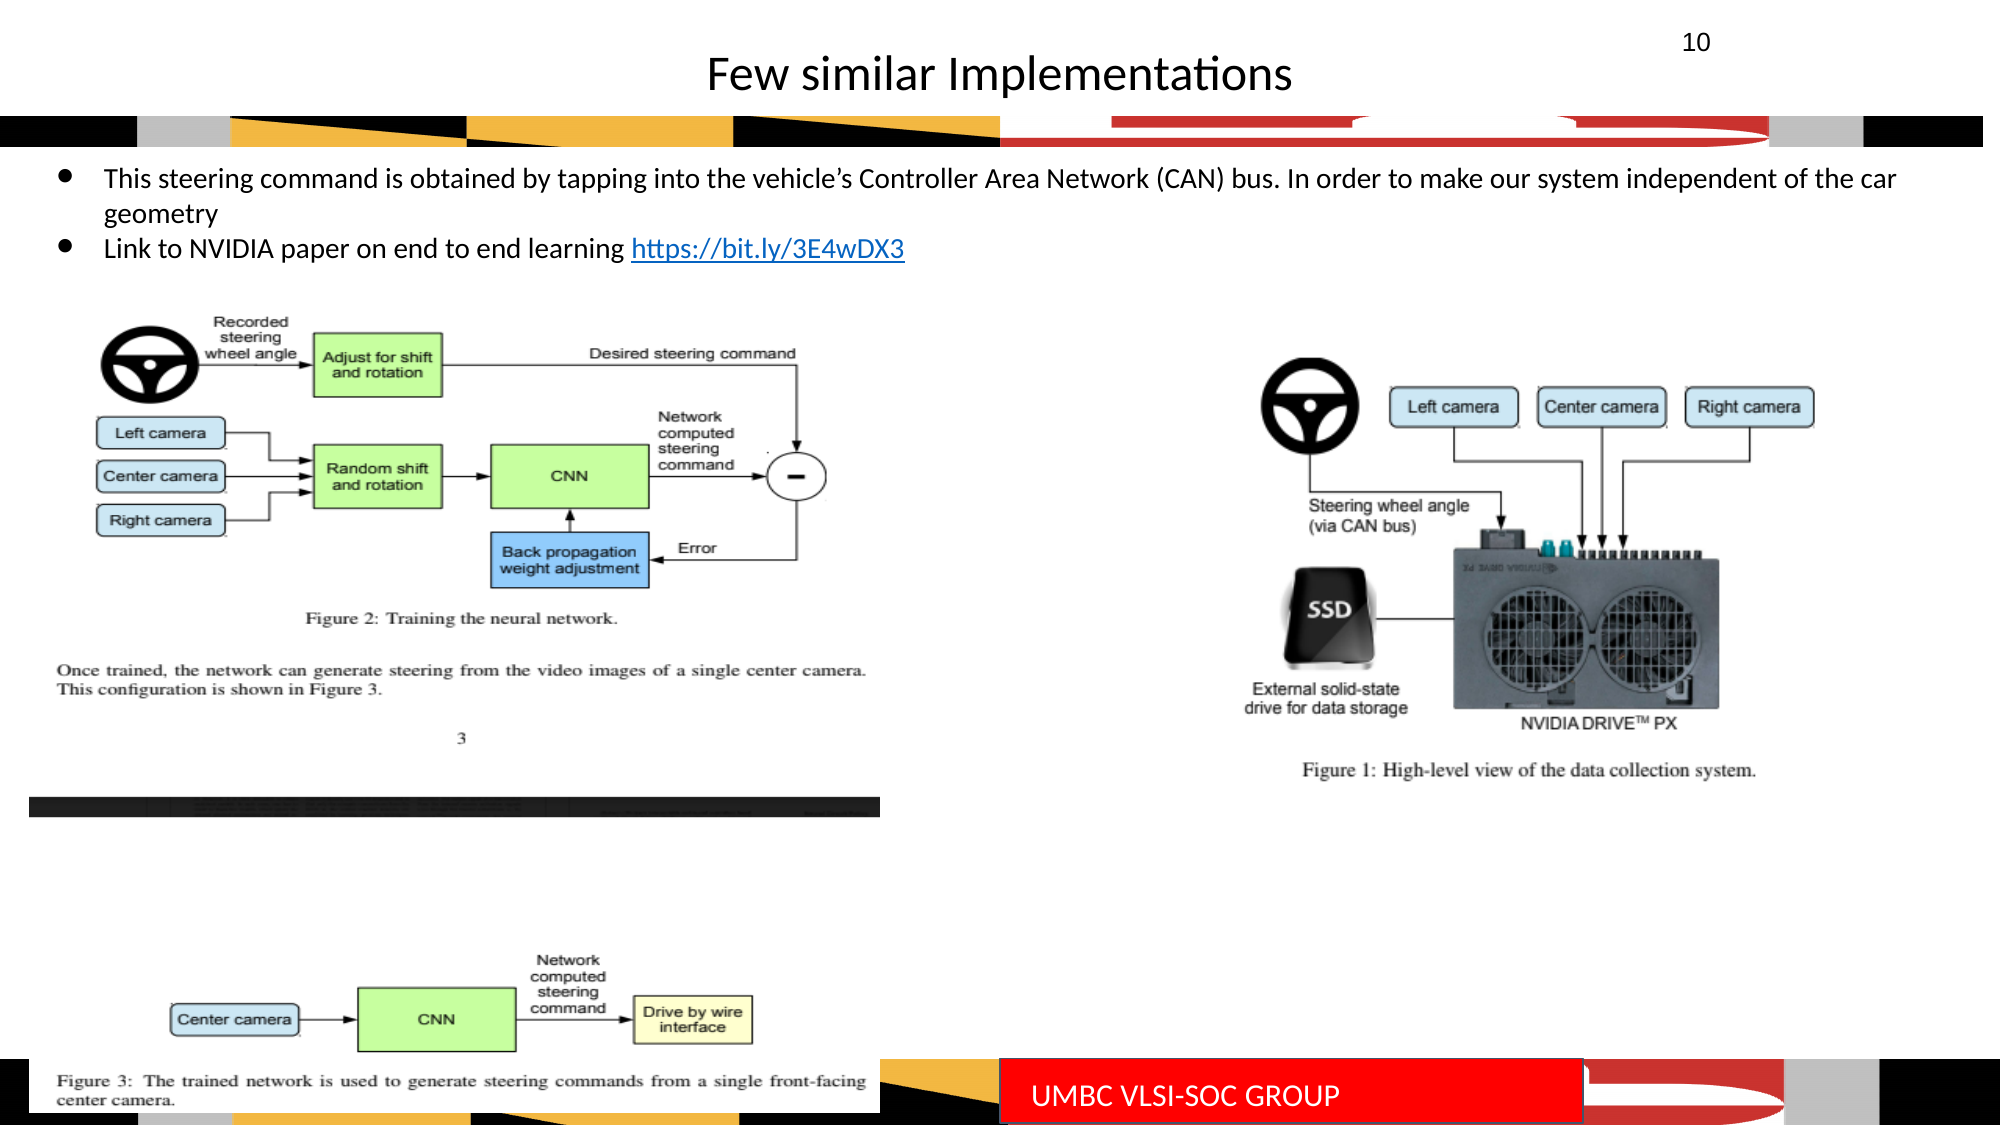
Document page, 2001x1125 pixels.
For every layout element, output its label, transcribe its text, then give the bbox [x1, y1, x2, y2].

picture [0, 308, 2000, 1125]
text_box This steering command is obtained by tapping into the vehicle’s Controller Area Network (CAN) bus. In order to make our system independent of the car geometry Link to NVIDIA paper on end to end learning https://bit.ly/3E4wDX3 [15, 158, 1967, 1015]
picture [1221, 333, 1829, 783]
text_box ‹#› [1667, 16, 1725, 58]
picture [0, 116, 1983, 147]
subtitle Few similar Implementations [17, 30, 1982, 115]
